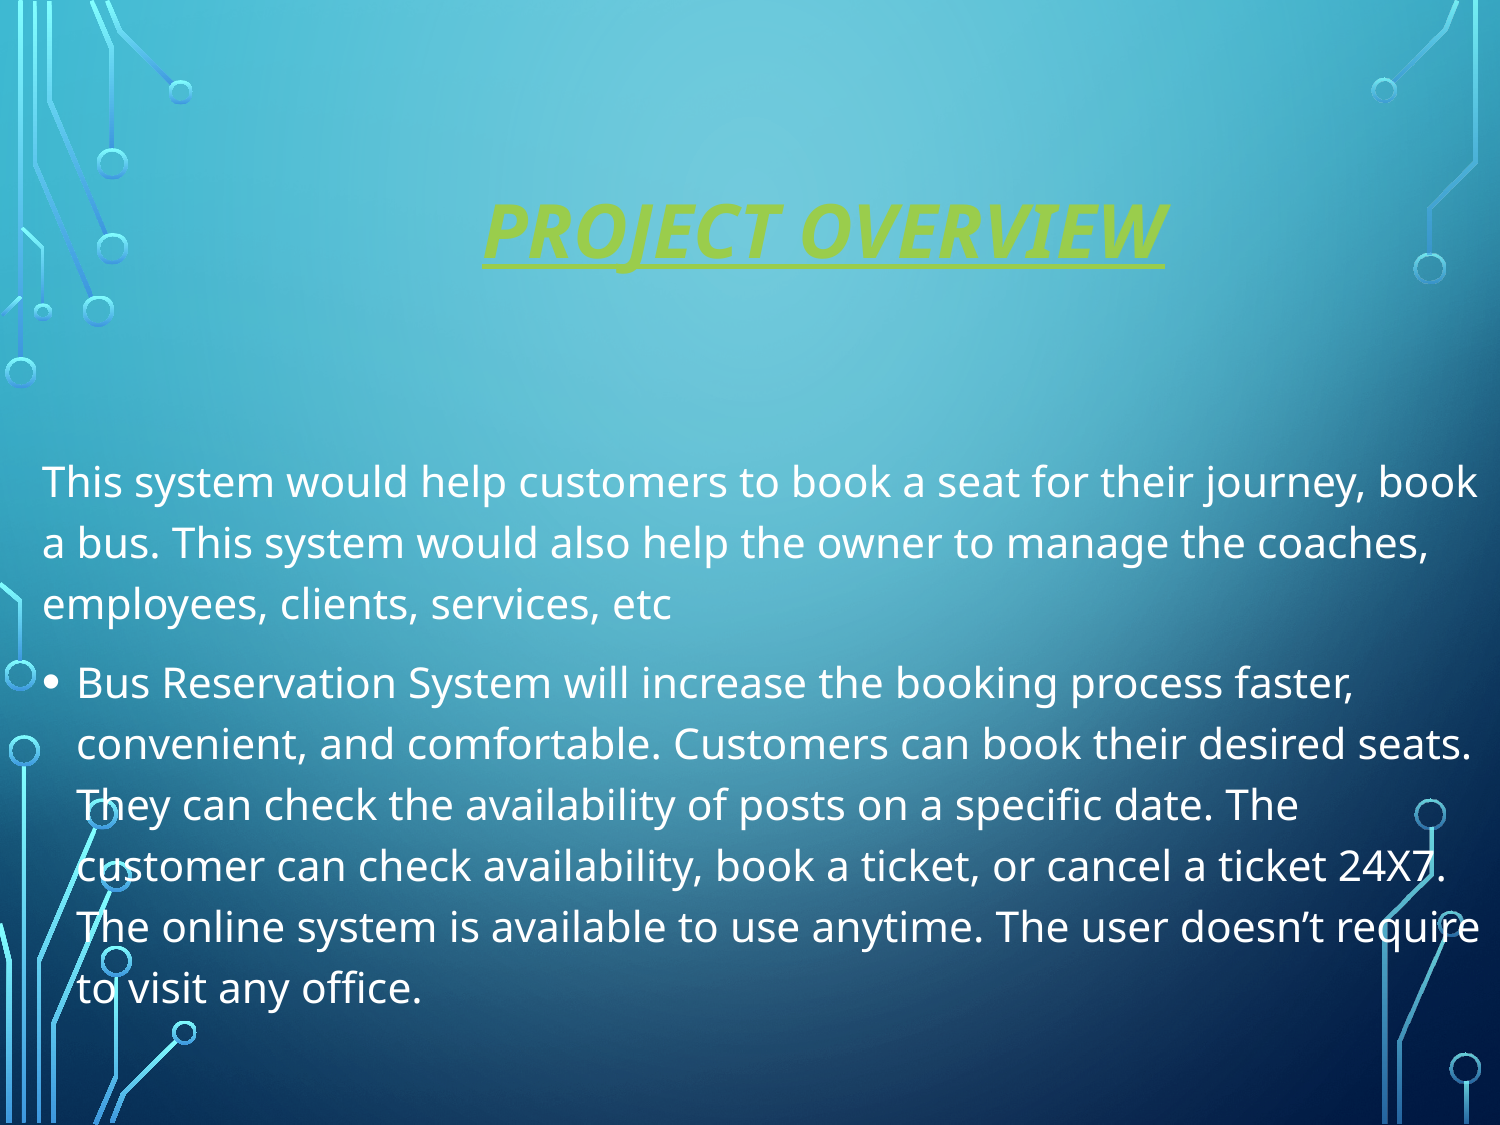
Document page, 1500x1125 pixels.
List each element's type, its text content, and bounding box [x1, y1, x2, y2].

list This system would help customers to book a seat for their journey, book a bus. This system would also help the owner to manage the coaches, employees, clients, services, etc Bus Reservation System will increase the booking process faster, convenient, and comfortable. Customers can book their desired seats. They can check the availability of posts on a specific date. The customer can check availability, book a ticket, or cancel a ticket 24X7. The online system is available to use anytime. The user doesn’t require to visit any office. [26, 437, 1500, 1025]
title PROJECT OVERVIEW [0, 99, 1500, 369]
